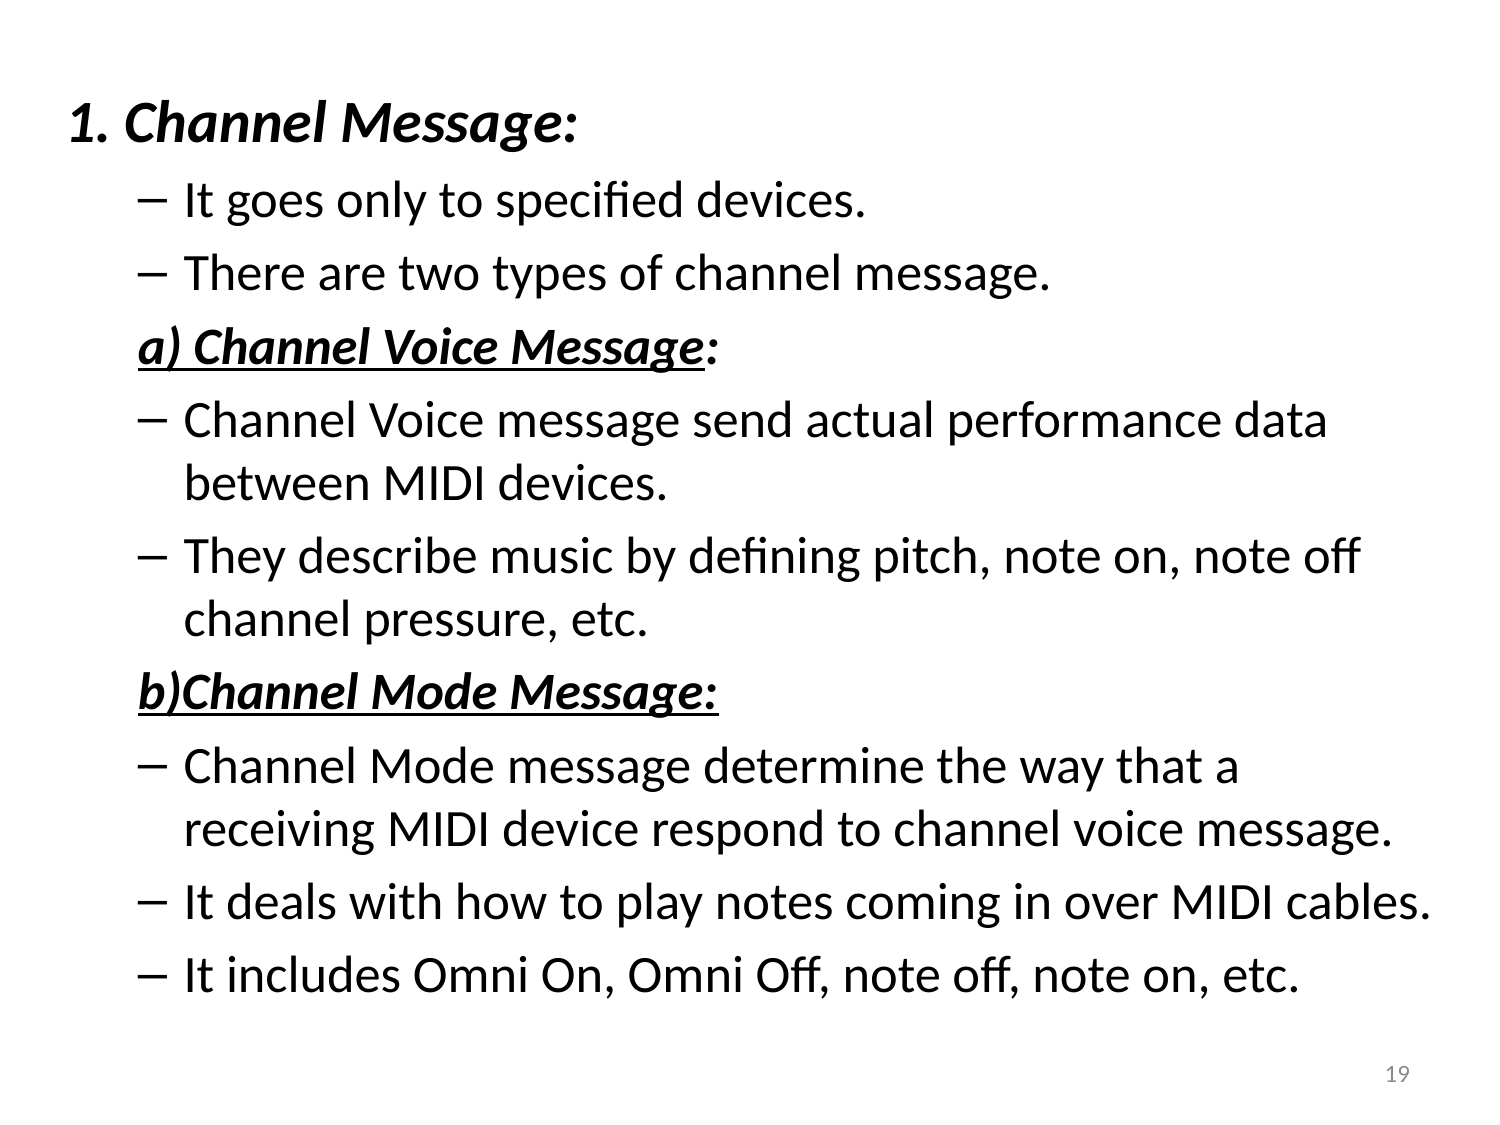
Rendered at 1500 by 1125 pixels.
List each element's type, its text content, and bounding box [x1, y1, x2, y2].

list 1. Channel Message: It goes only to specified devices. There are two types of channel message. a) Channel Voice Message: Channel Voice message send actual performance data between MIDI devices. They describe music by defining pitch, note on, note off channel pressure, etc. b)Channel Mode Message: Channel Mode message determine the way that a receiving MIDI device respond to channel voice message. It deals with how to play notes coming in over MIDI cables. It includes Omni On, Omni Off, note off, note on, etc. [50, 75, 1450, 1050]
slide_number 19 [1074, 1042, 1425, 1103]
